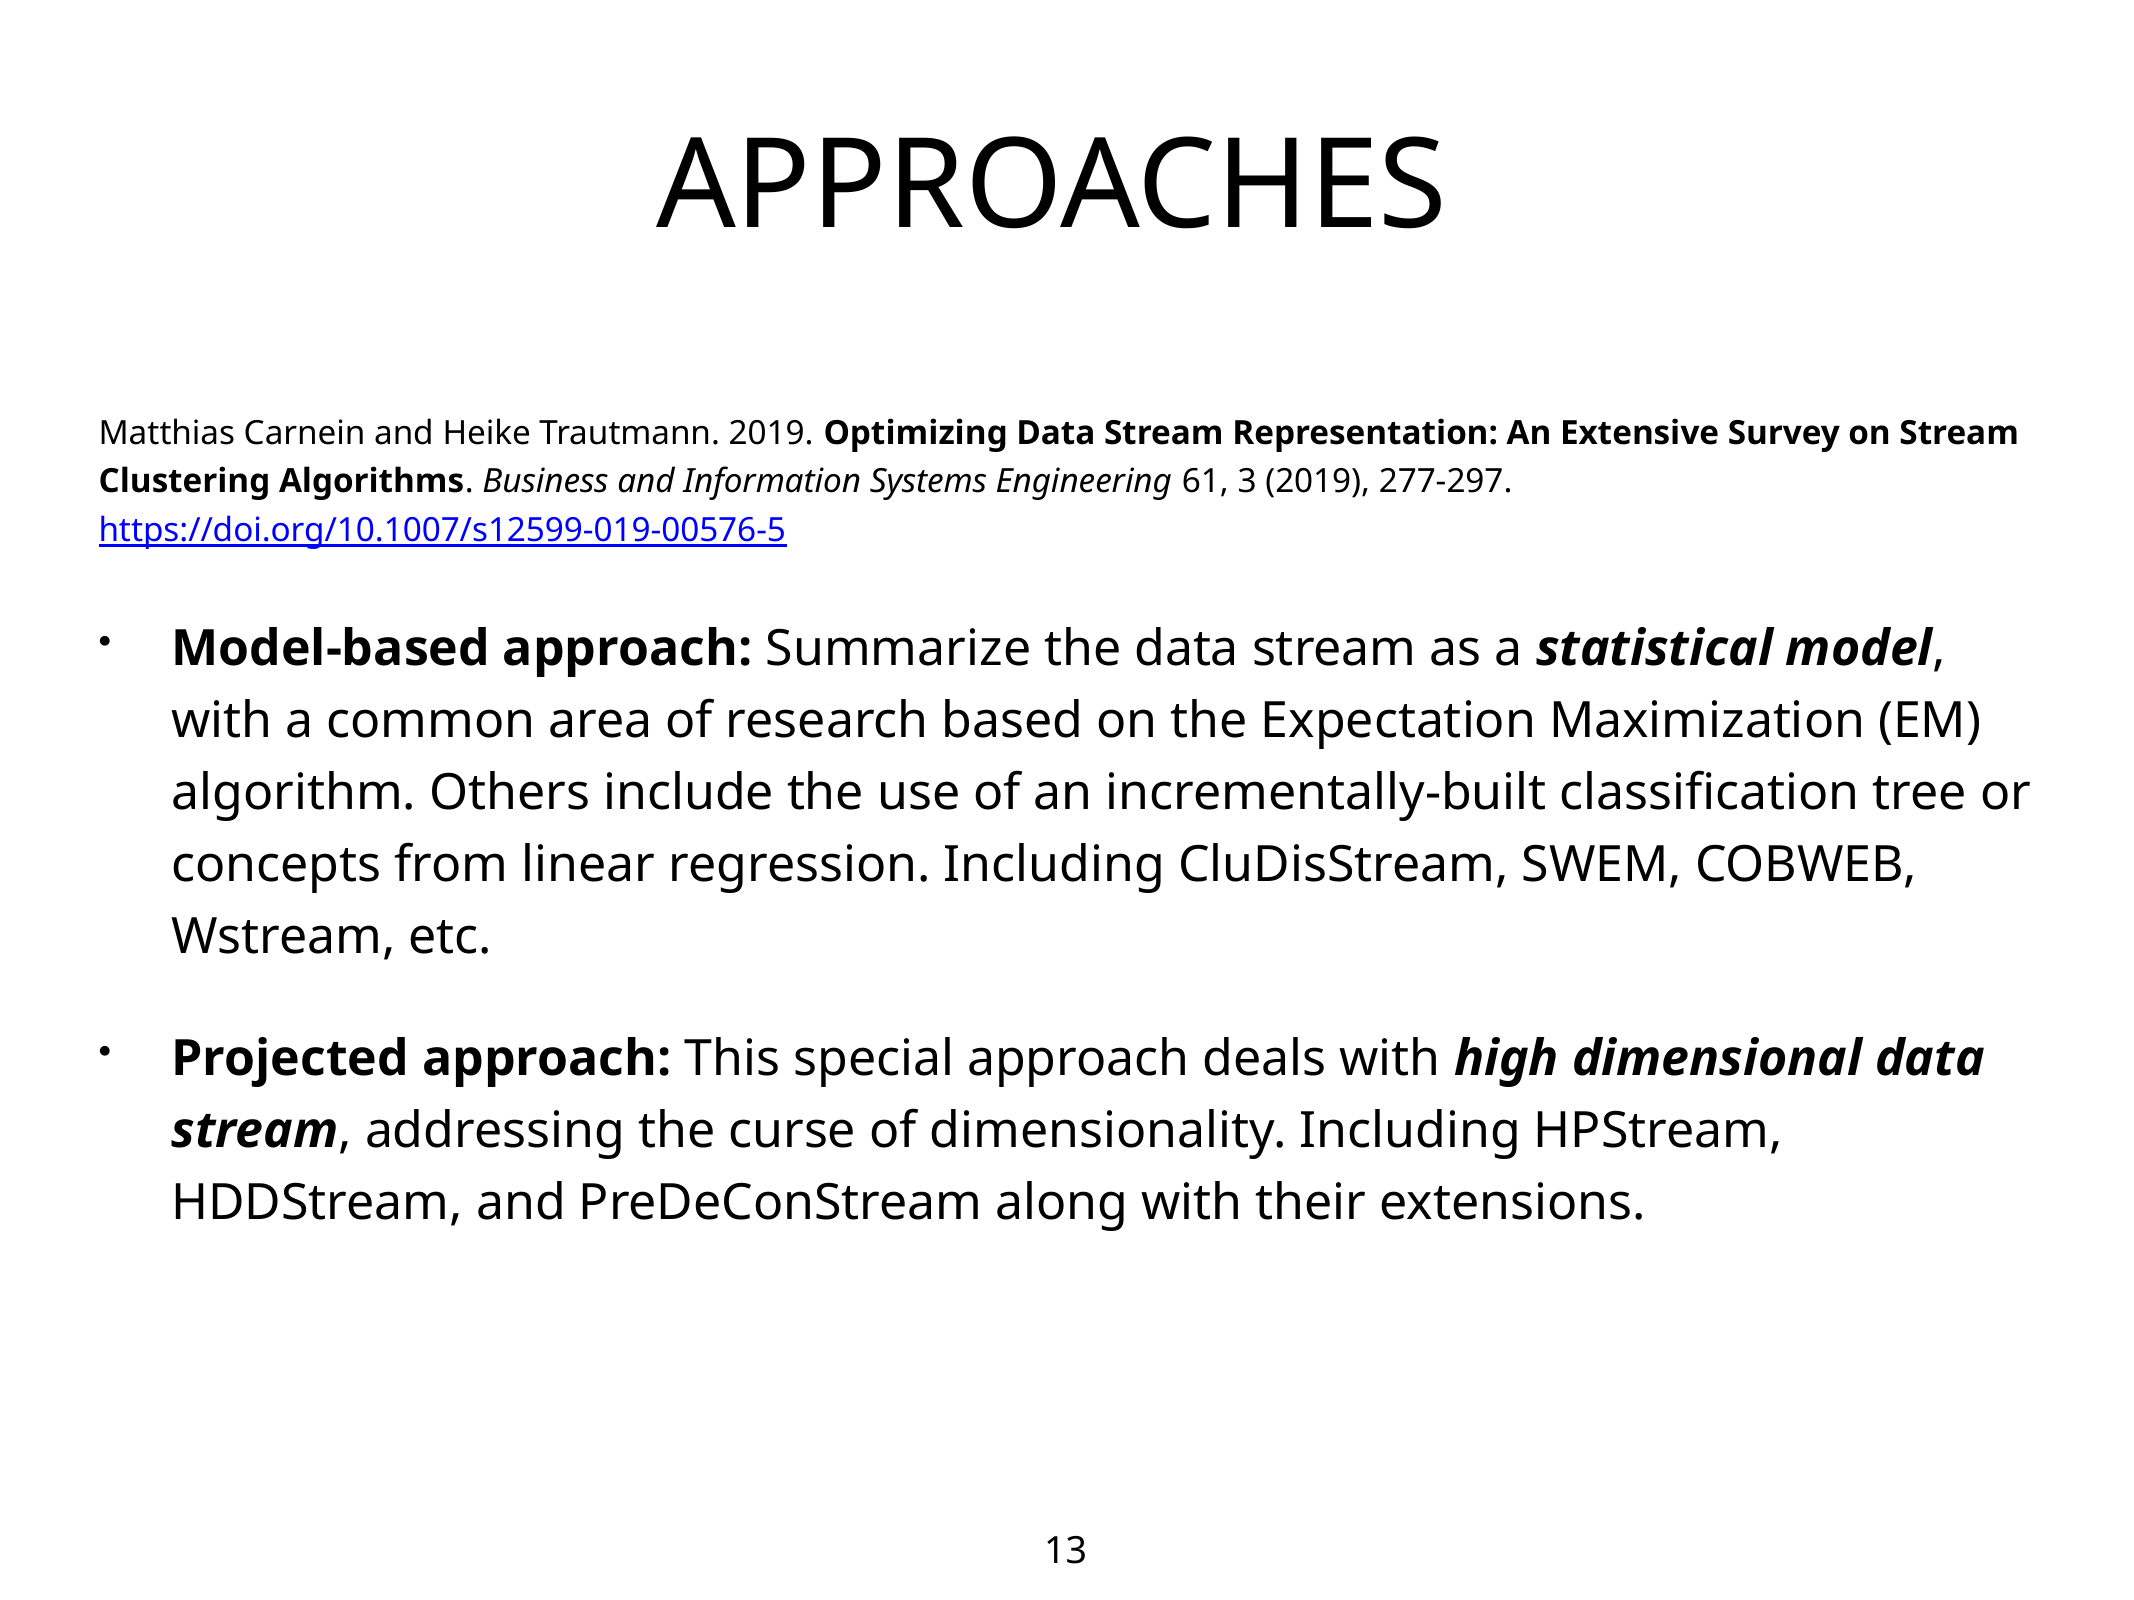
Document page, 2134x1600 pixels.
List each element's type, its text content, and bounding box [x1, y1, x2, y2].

title APPROACHES [141, 0, 1963, 355]
slide_number 13 [1034, 1517, 1097, 1581]
list Matthias Carnein and Heike Trautmann. 2019. Optimizing Data Stream Representation: An Extensive Survey on Stream Clustering Algorithms. Business and Information Systems Engineering 61, 3 (2019), 277-297. https://doi.org/10.1007/s12599-019-00576-5 Model-based approach: Summarize the data stream as a statistical model, with a common area of research based on the Expectation Maximization (EM) algorithm. Others include the use of an incrementally-built classification tree or concepts from linear regression. Including CluDisStream, SWEM, COBWEB, Wstream, etc. Projected approach: This special approach deals with high dimensional data stream, addressing the curse of dimensionality. Including HPStream, HDDStream, and PreDeConStream along with their extensions. [89, 416, 2044, 1217]
